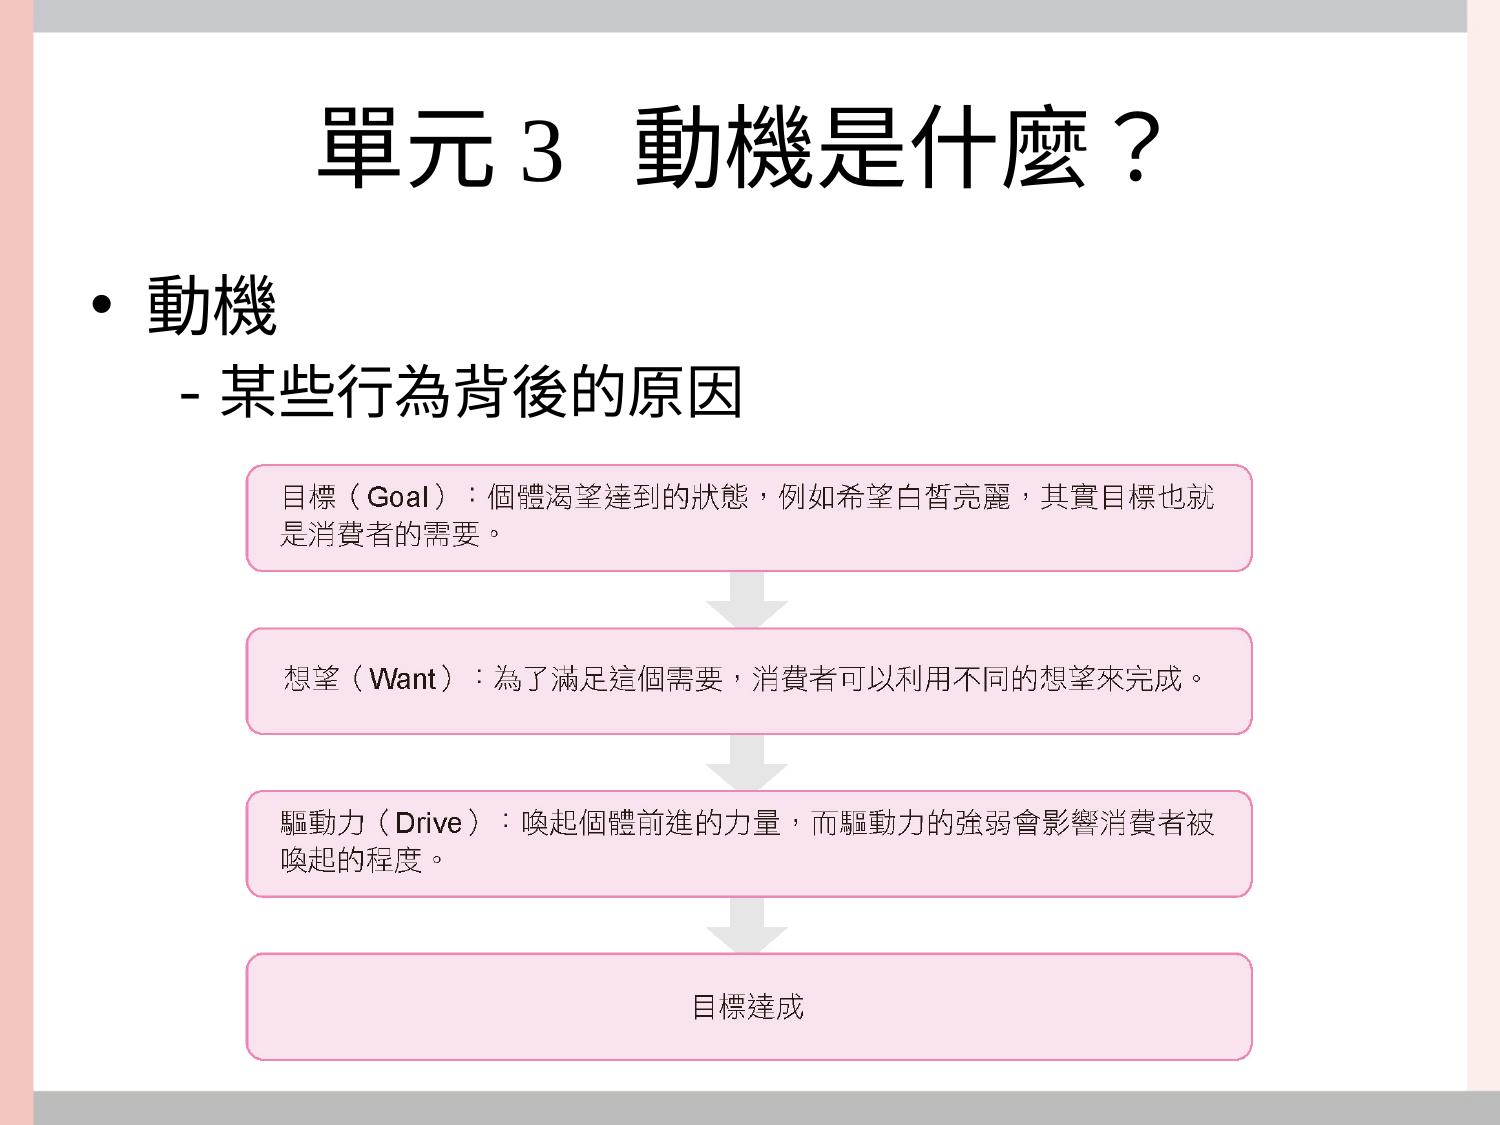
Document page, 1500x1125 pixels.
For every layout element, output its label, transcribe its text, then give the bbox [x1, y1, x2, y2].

list 動機 某些行為背後的原因 [75, 256, 1453, 999]
picture [0, 0, 1500, 1125]
title 單元3 動機是什麼？ [45, 36, 1453, 254]
